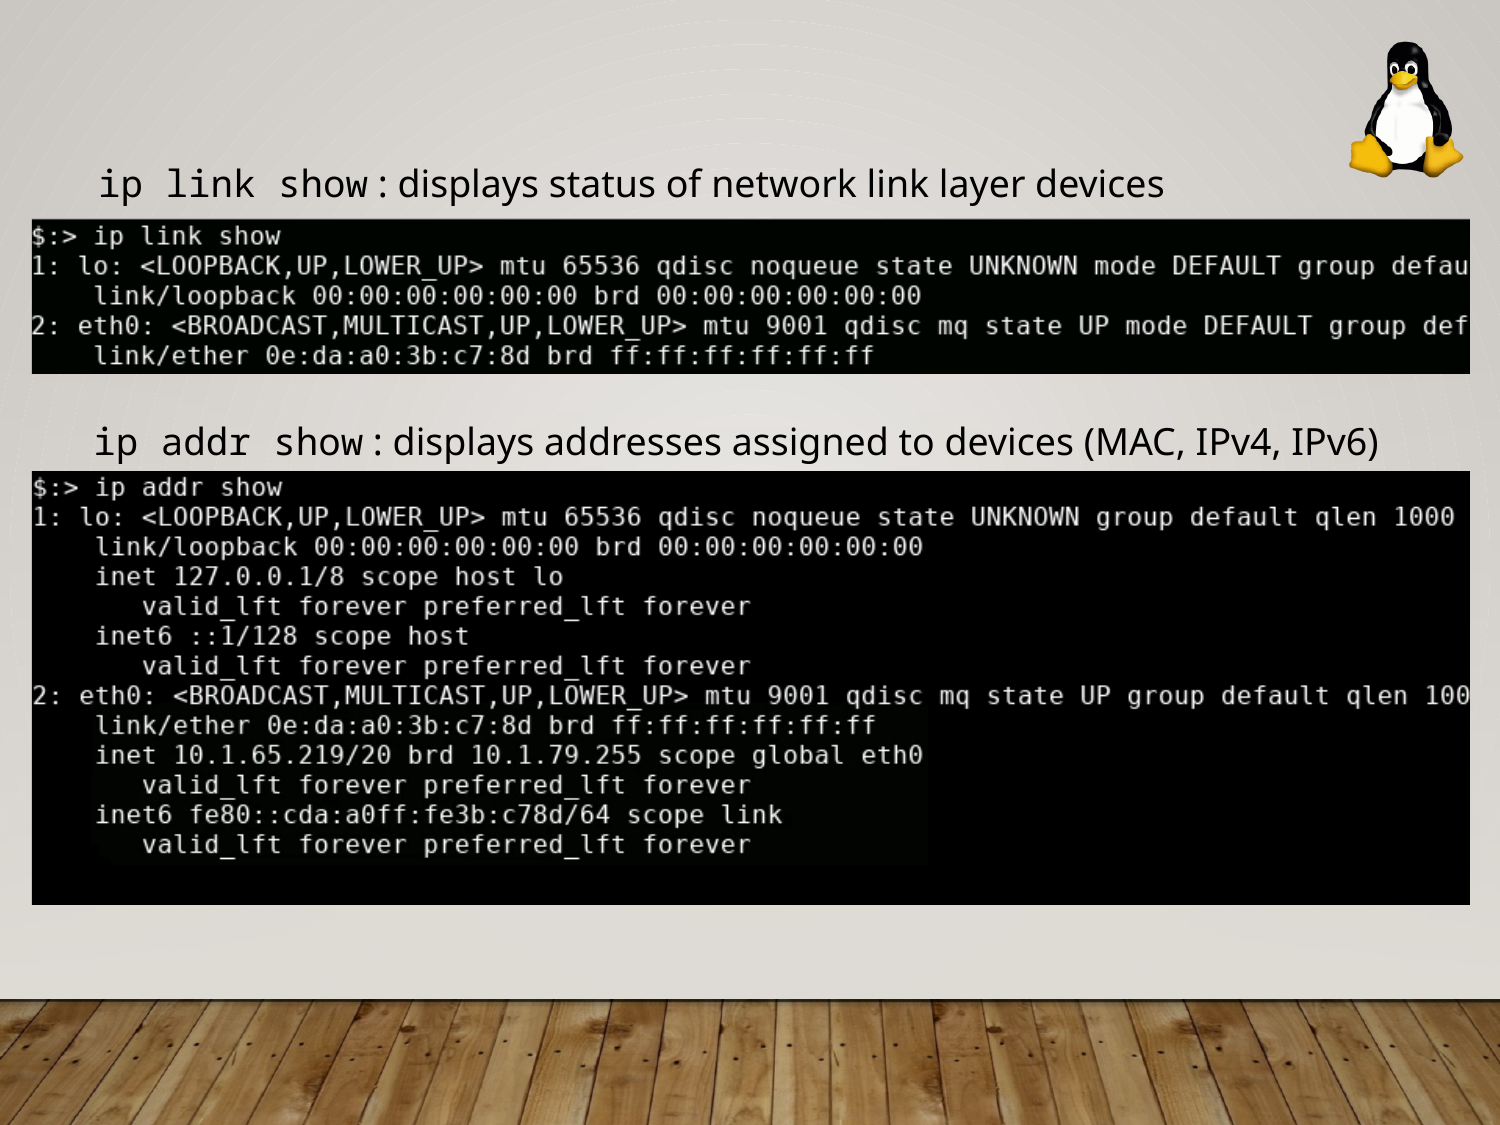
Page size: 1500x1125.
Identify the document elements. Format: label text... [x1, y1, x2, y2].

text_box ip addr show : displays addresses assigned to devices (MAC, IPv4, IPv6) [78, 410, 1395, 471]
text_box ip link show : displays status of network link layer devices [83, 152, 1181, 213]
picture [1341, 32, 1470, 184]
picture [31, 471, 1471, 905]
picture [0, 999, 1500, 1125]
picture [31, 218, 1471, 374]
